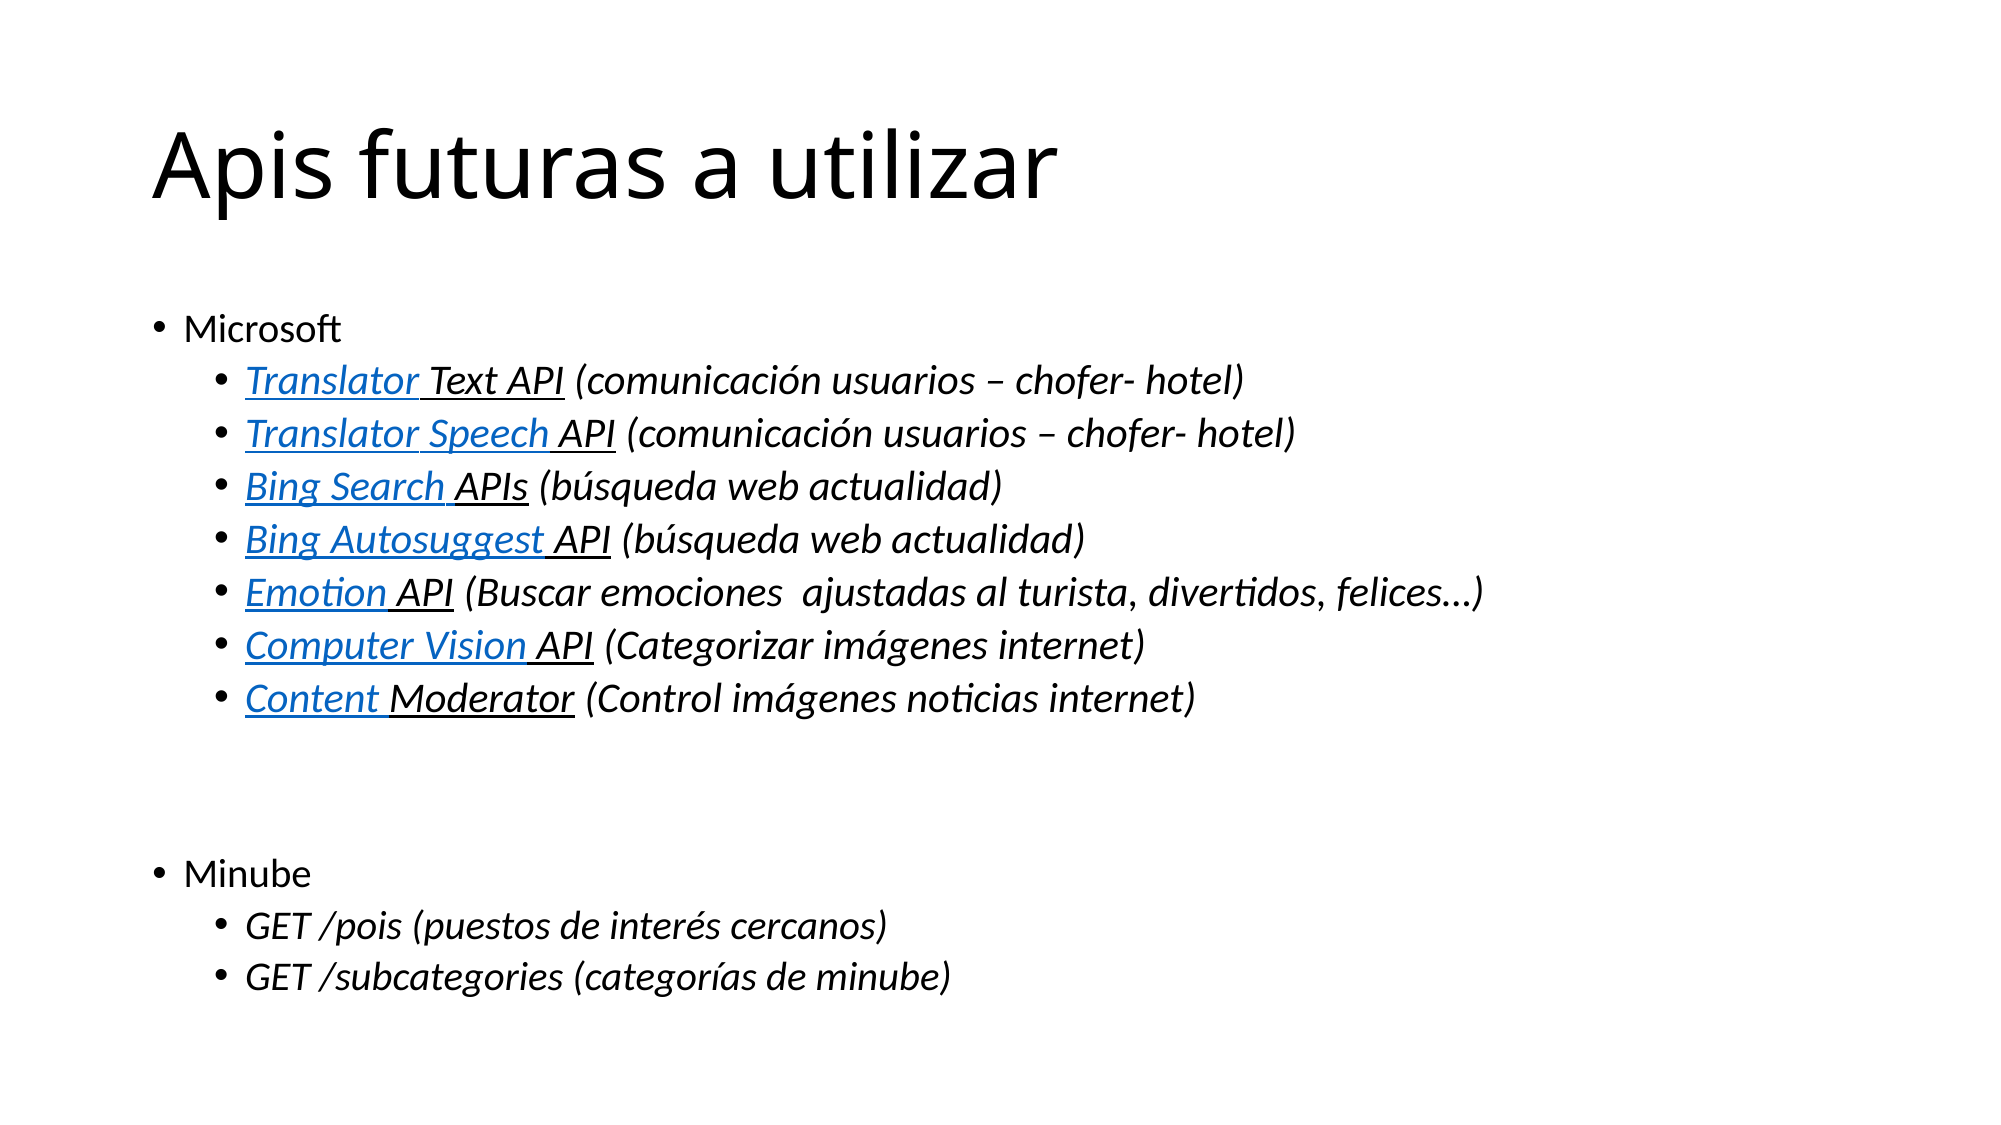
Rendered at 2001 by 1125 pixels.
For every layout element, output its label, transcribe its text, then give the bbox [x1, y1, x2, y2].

title Apis futuras a utilizar [137, 59, 1863, 278]
list Microsoft Translator Text API (comunicación usuarios – chofer- hotel) Translator Speech API (comunicación usuarios – chofer- hotel) Bing Search APIs (búsqueda web actualidad) Bing Autosuggest API (búsqueda web actualidad) Emotion API (Buscar emociones ajustadas al turista, divertidos, felices…) Computer Vision API (Categorizar imágenes internet) Content Moderator (Control imágenes noticias internet) Minube GET /pois (puestos de interés cercanos) GET /subcategories (categorías de minube) [137, 299, 1863, 1014]
